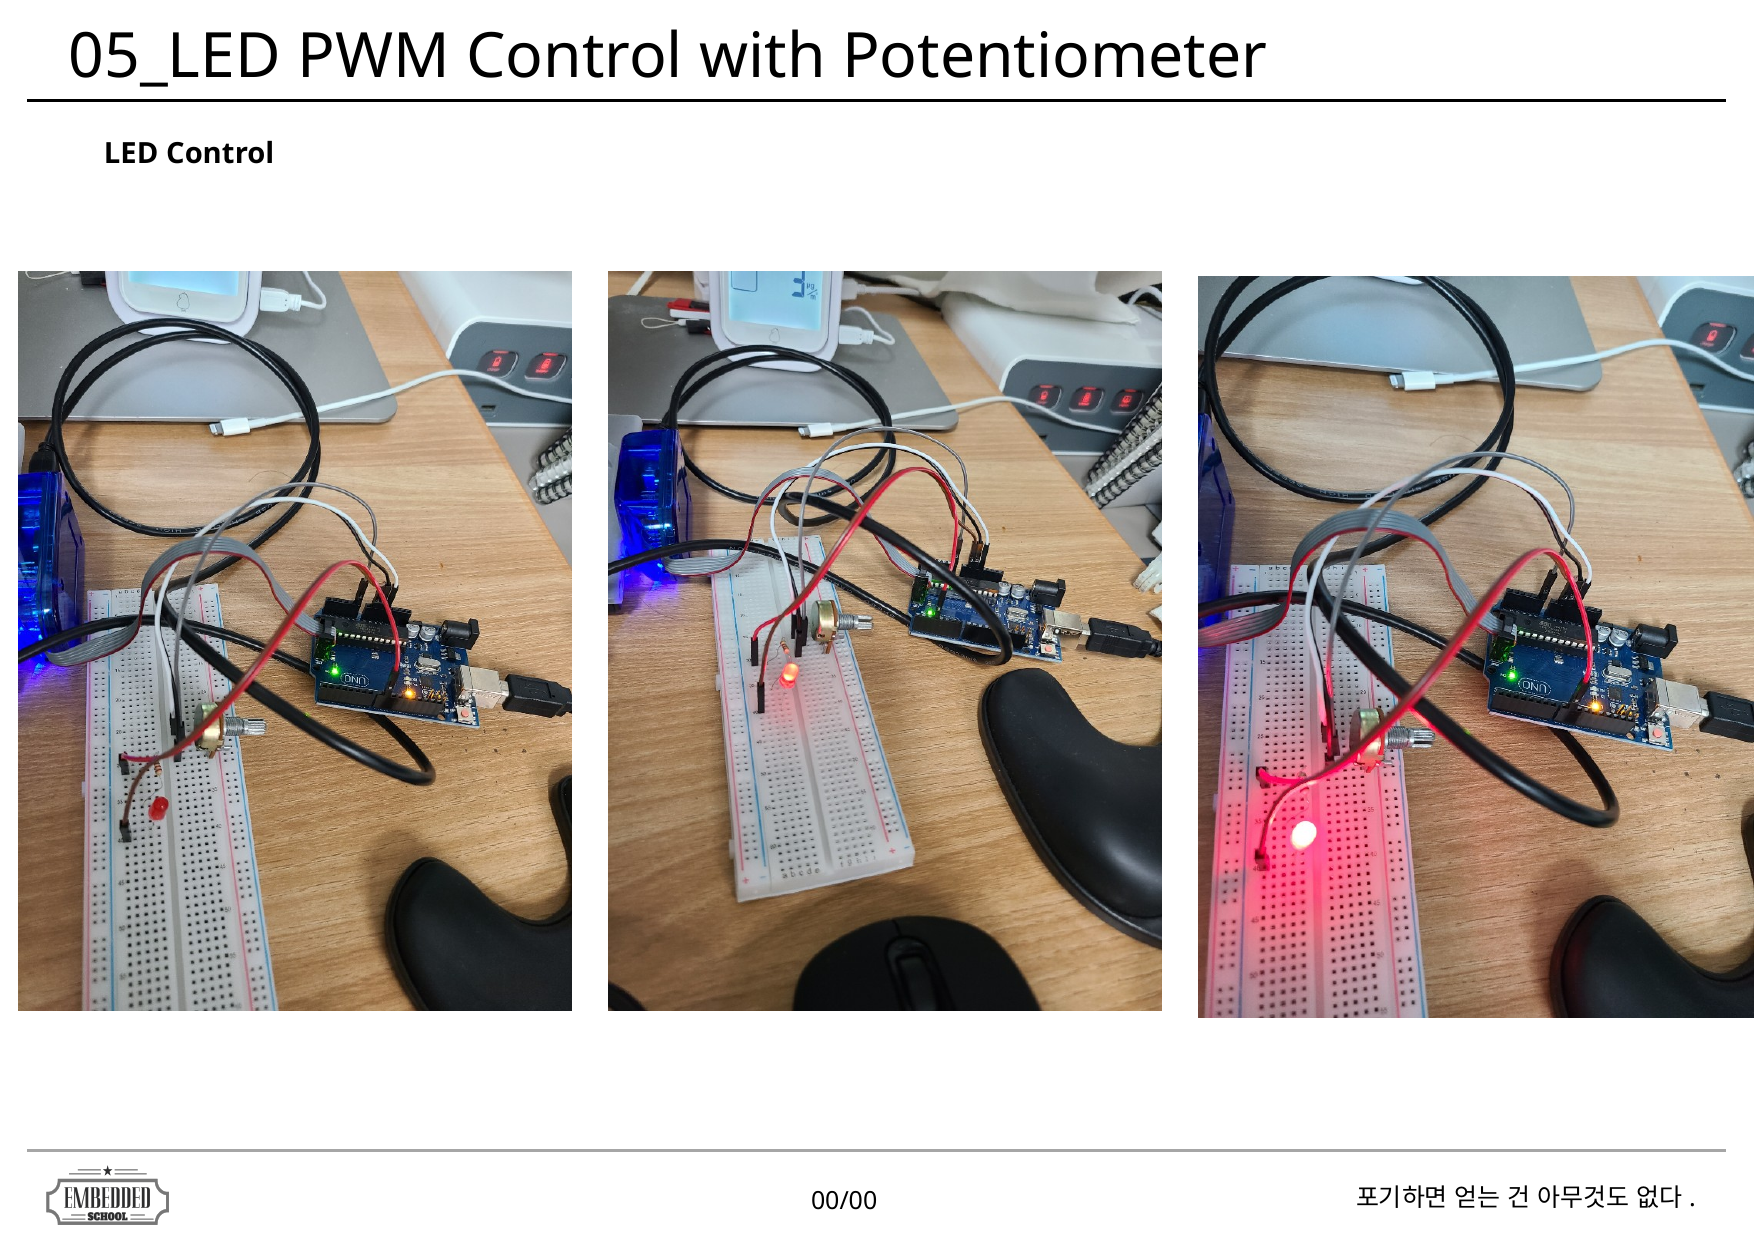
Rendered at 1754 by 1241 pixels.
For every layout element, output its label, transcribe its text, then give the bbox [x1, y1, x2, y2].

text_box LED Control [88, 126, 1648, 177]
picture [607, 271, 1163, 1011]
text_box 05_LED PWM Control with Potentiometer [53, 7, 1528, 98]
picture [27, 1164, 188, 1231]
text_box 00/00 [765, 1177, 923, 1223]
picture [1197, 275, 1754, 1018]
picture [17, 271, 573, 1011]
